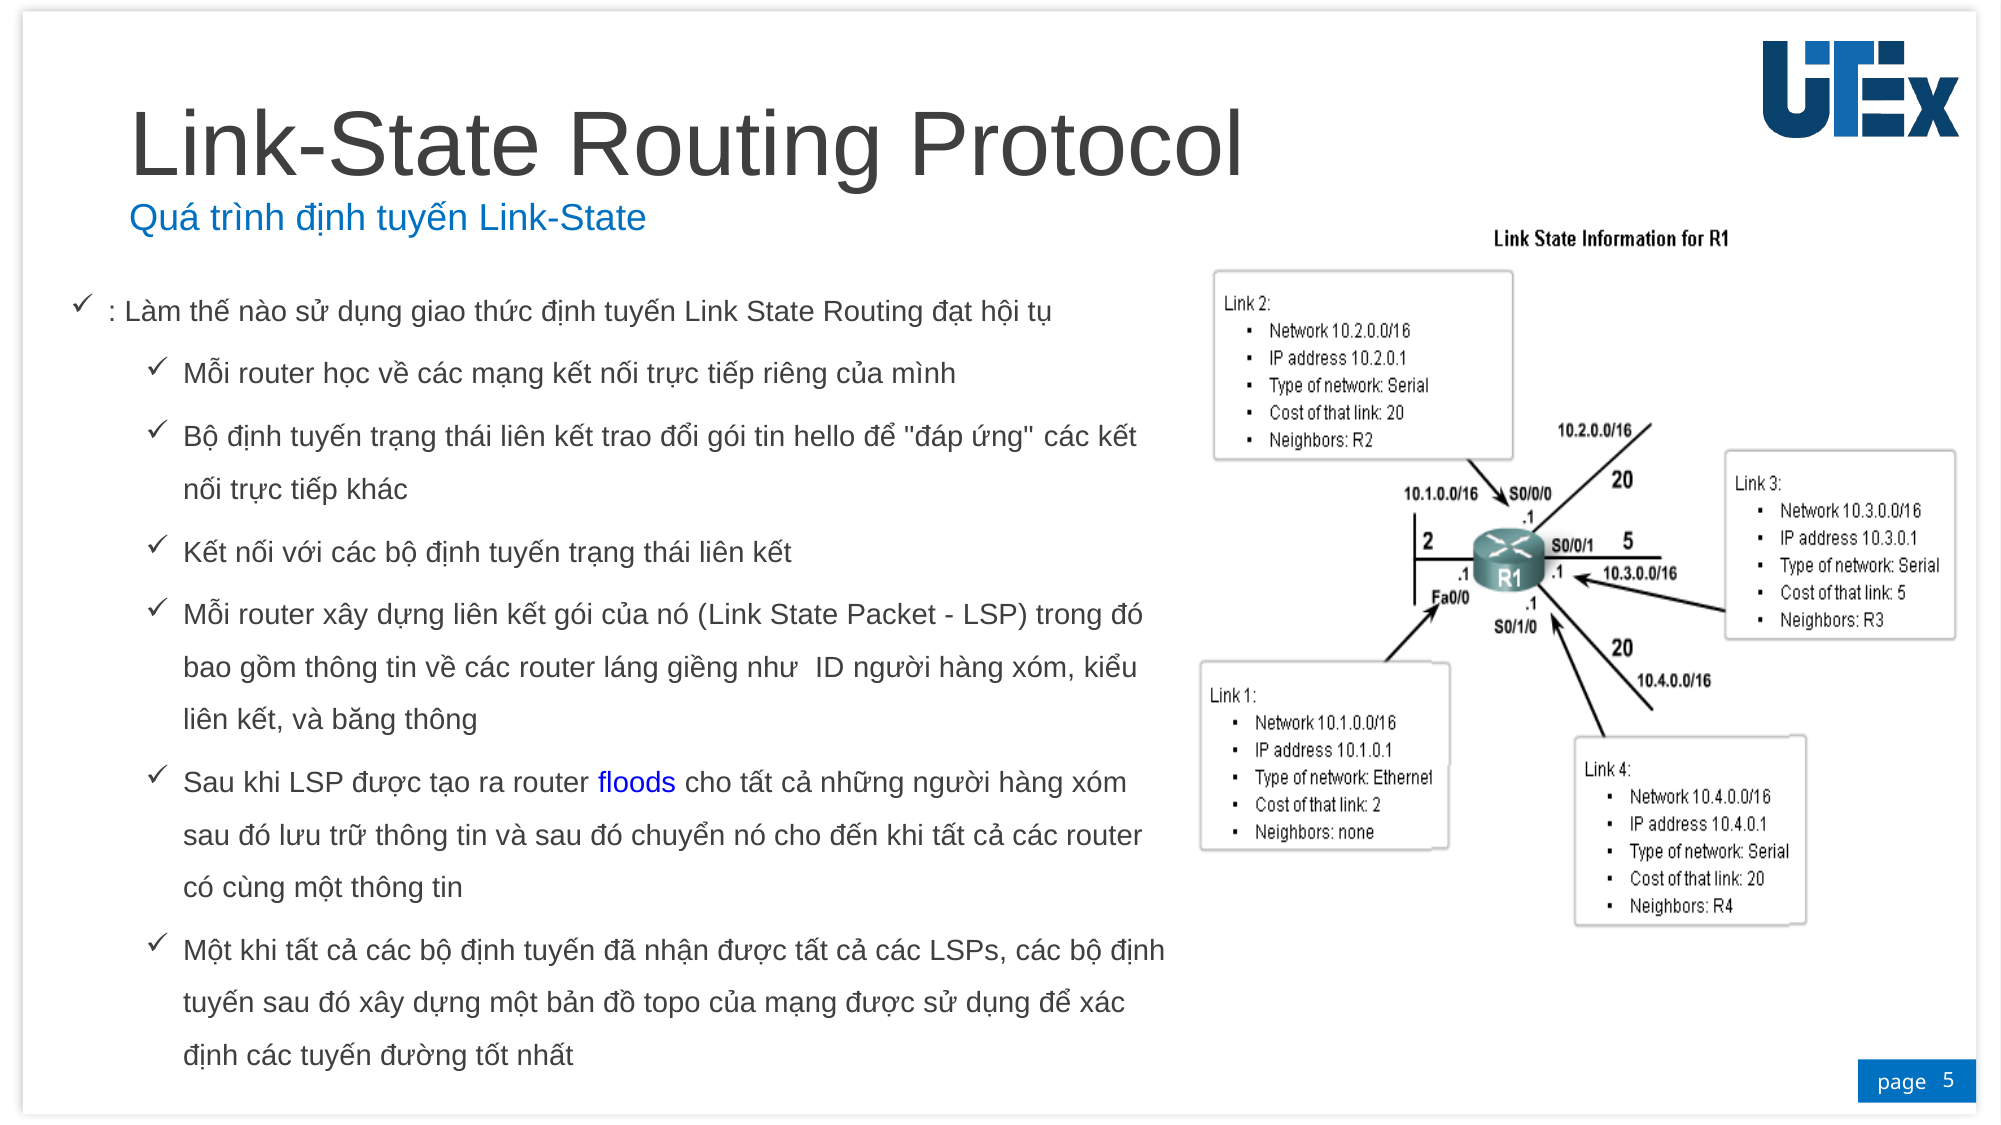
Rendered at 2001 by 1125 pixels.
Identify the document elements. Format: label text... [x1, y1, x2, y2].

picture [1197, 219, 1975, 950]
slide_number 5 [1877, 1058, 1970, 1104]
list Quá trình định tuyến Link-State [114, 190, 1764, 250]
picture [1763, 41, 1959, 138]
title Link-State Routing Protocol [114, 64, 1764, 190]
text_box : Làm thế nào sử dụng giao thức định tuyến Link State Routing đạt hội tụ Mỗi router học về các mạng kết nối trực tiếp riêng của mình Bộ định tuyến trạng thái liên kết trao đổi gói tin hello để "đáp ứng" các kết nối trực tiếp khác Kết nối với các bộ định tuyến trạng thái liên kết Mỗi router xây dựng liên kết gói của nó (Link State Packet - LSP) trong đó bao gồm thông tin về các router láng giềng như ID người hàng xóm, kiểu liên kết, và băng thông Sau khi LSP được tạo ra router floods cho tất cả những người hàng xóm sau đó lưu trữ thông tin và sau đó chuyển nó cho đến khi tất cả các router có cùng một thông tin Một khi tất cả các bộ định tuyến đã nhận được tất cả các LSPs, các bộ định tuyến sau đó xây dựng một bản đồ topo của mạng được sử dụng để xác định các tuyến đường tốt nhất [55, 267, 1198, 1104]
